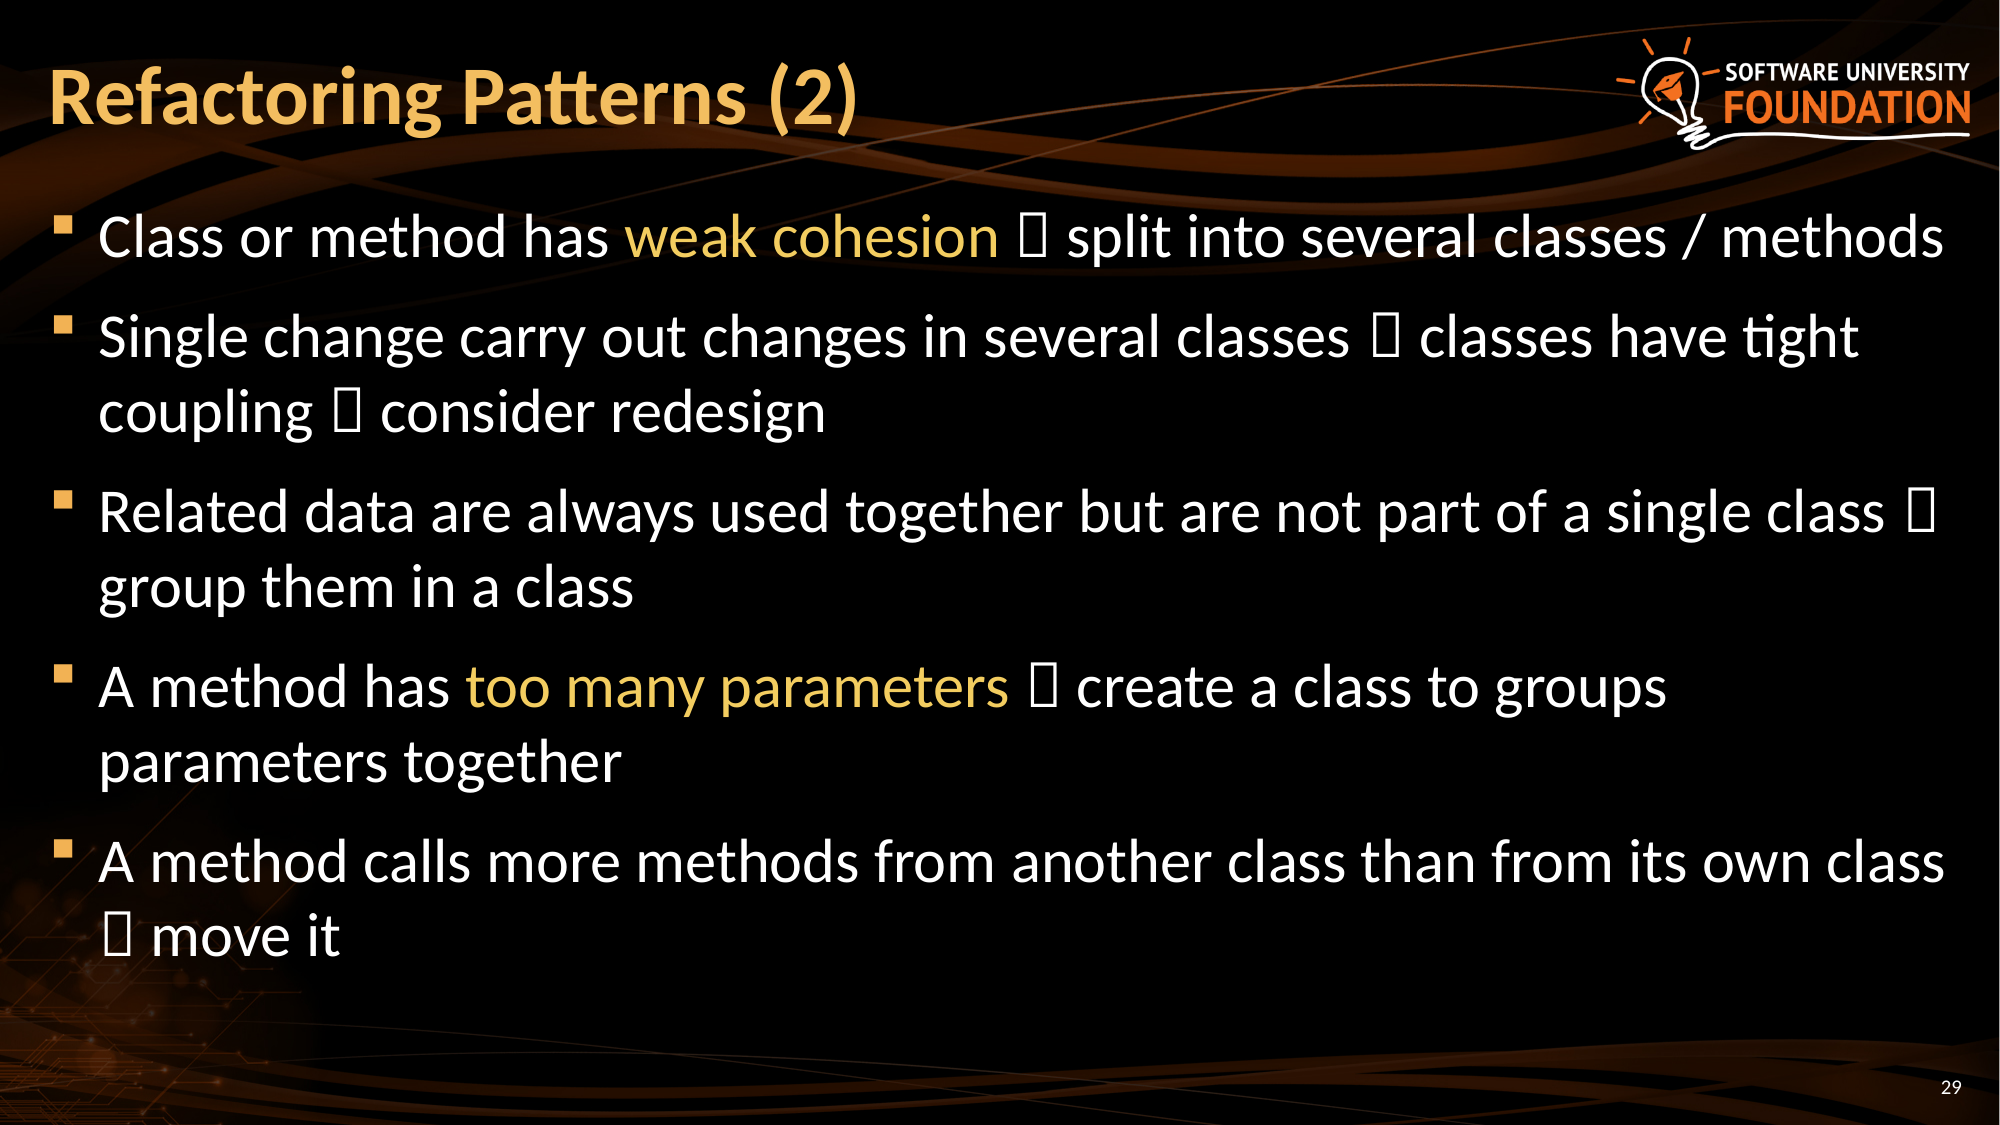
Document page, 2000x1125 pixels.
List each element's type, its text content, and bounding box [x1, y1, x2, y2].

list Class or method has weak cohesion  split into several classes / methods Single change carry out changes in several classes  classes have tight coupling  consider redesign Related data are always used together but are not part of a single class  group them in a class A method has too many parameters  create a class to groups parameters together A method calls more methods from another class than from its own class  move it [31, 188, 1968, 1103]
title Refactoring Patterns (2) [30, 6, 1602, 189]
picture [0, 0, 2000, 1125]
